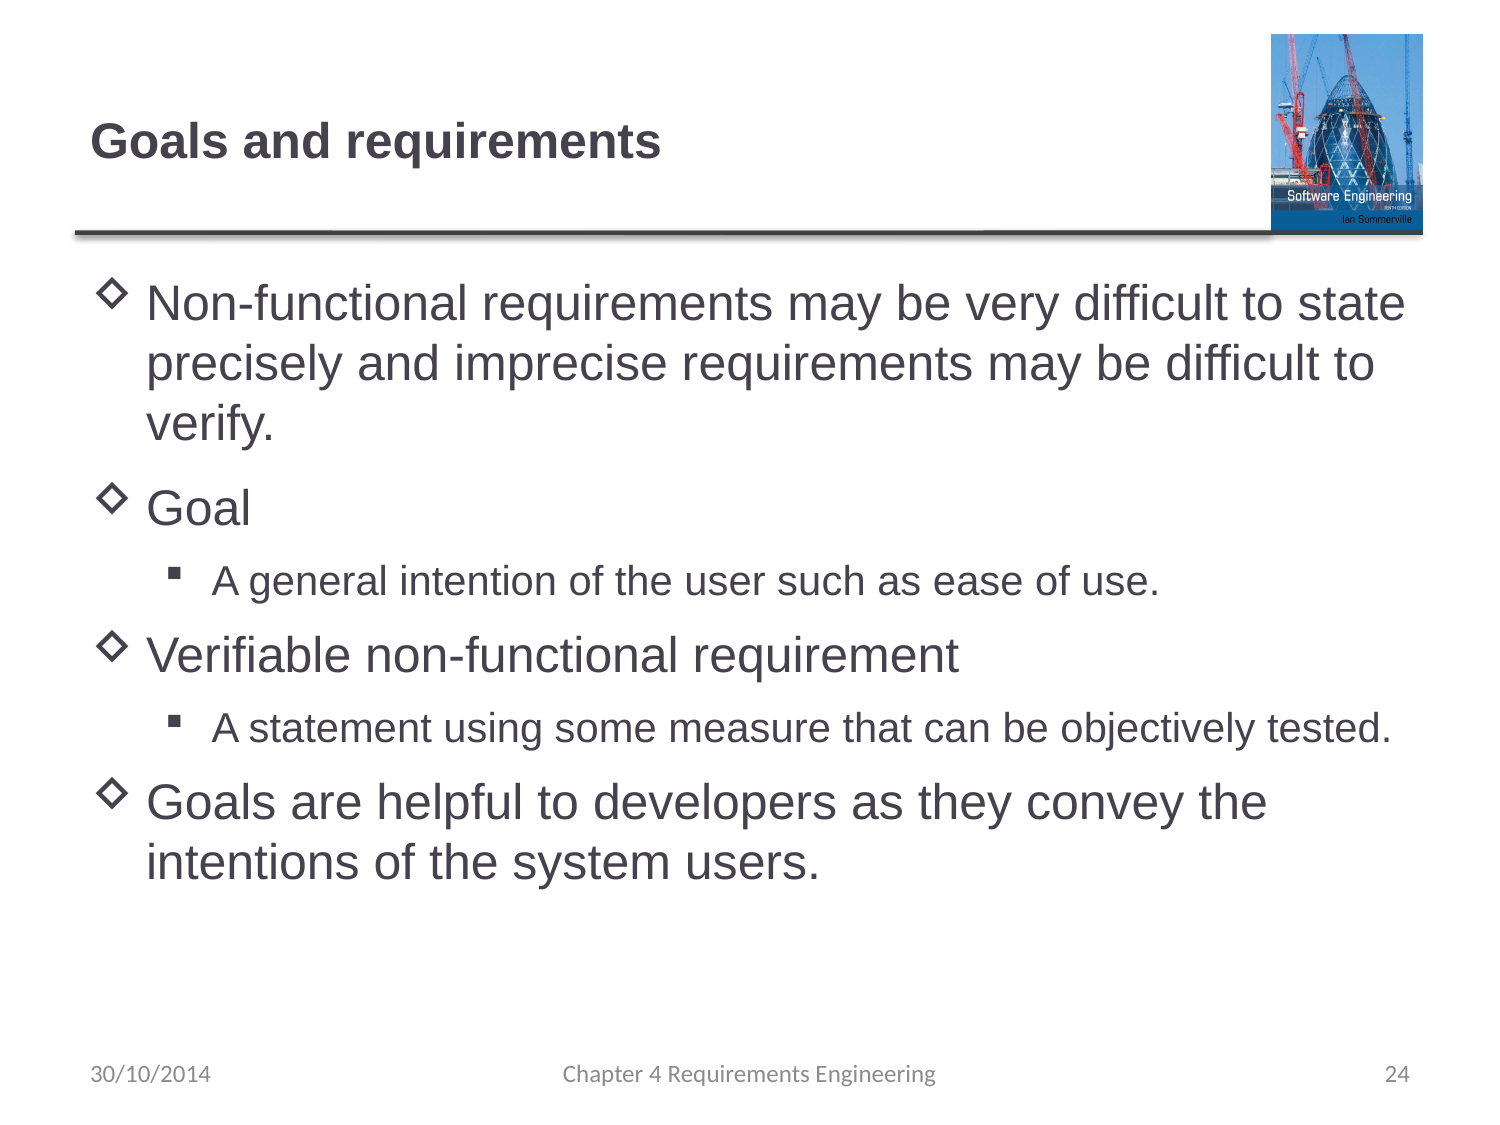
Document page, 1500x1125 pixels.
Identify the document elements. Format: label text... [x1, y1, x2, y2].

slide_number 24 [1074, 1042, 1425, 1103]
title Goals and requirements [74, 44, 1272, 233]
picture [1271, 34, 1423, 230]
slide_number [75, 1042, 425, 1103]
list Non-functional requirements may be very difficult to state precisely and imprecise requirements may be difficult to verify. Goal A general intention of the user such as ease of use. Verifiable non-functional requirement A statement using some measure that can be objectively tested. Goals are helpful to developers as they convey the intentions of the system users. [75, 262, 1425, 1005]
footer Chapter 4 Requirements Engineering [512, 1042, 988, 1103]
